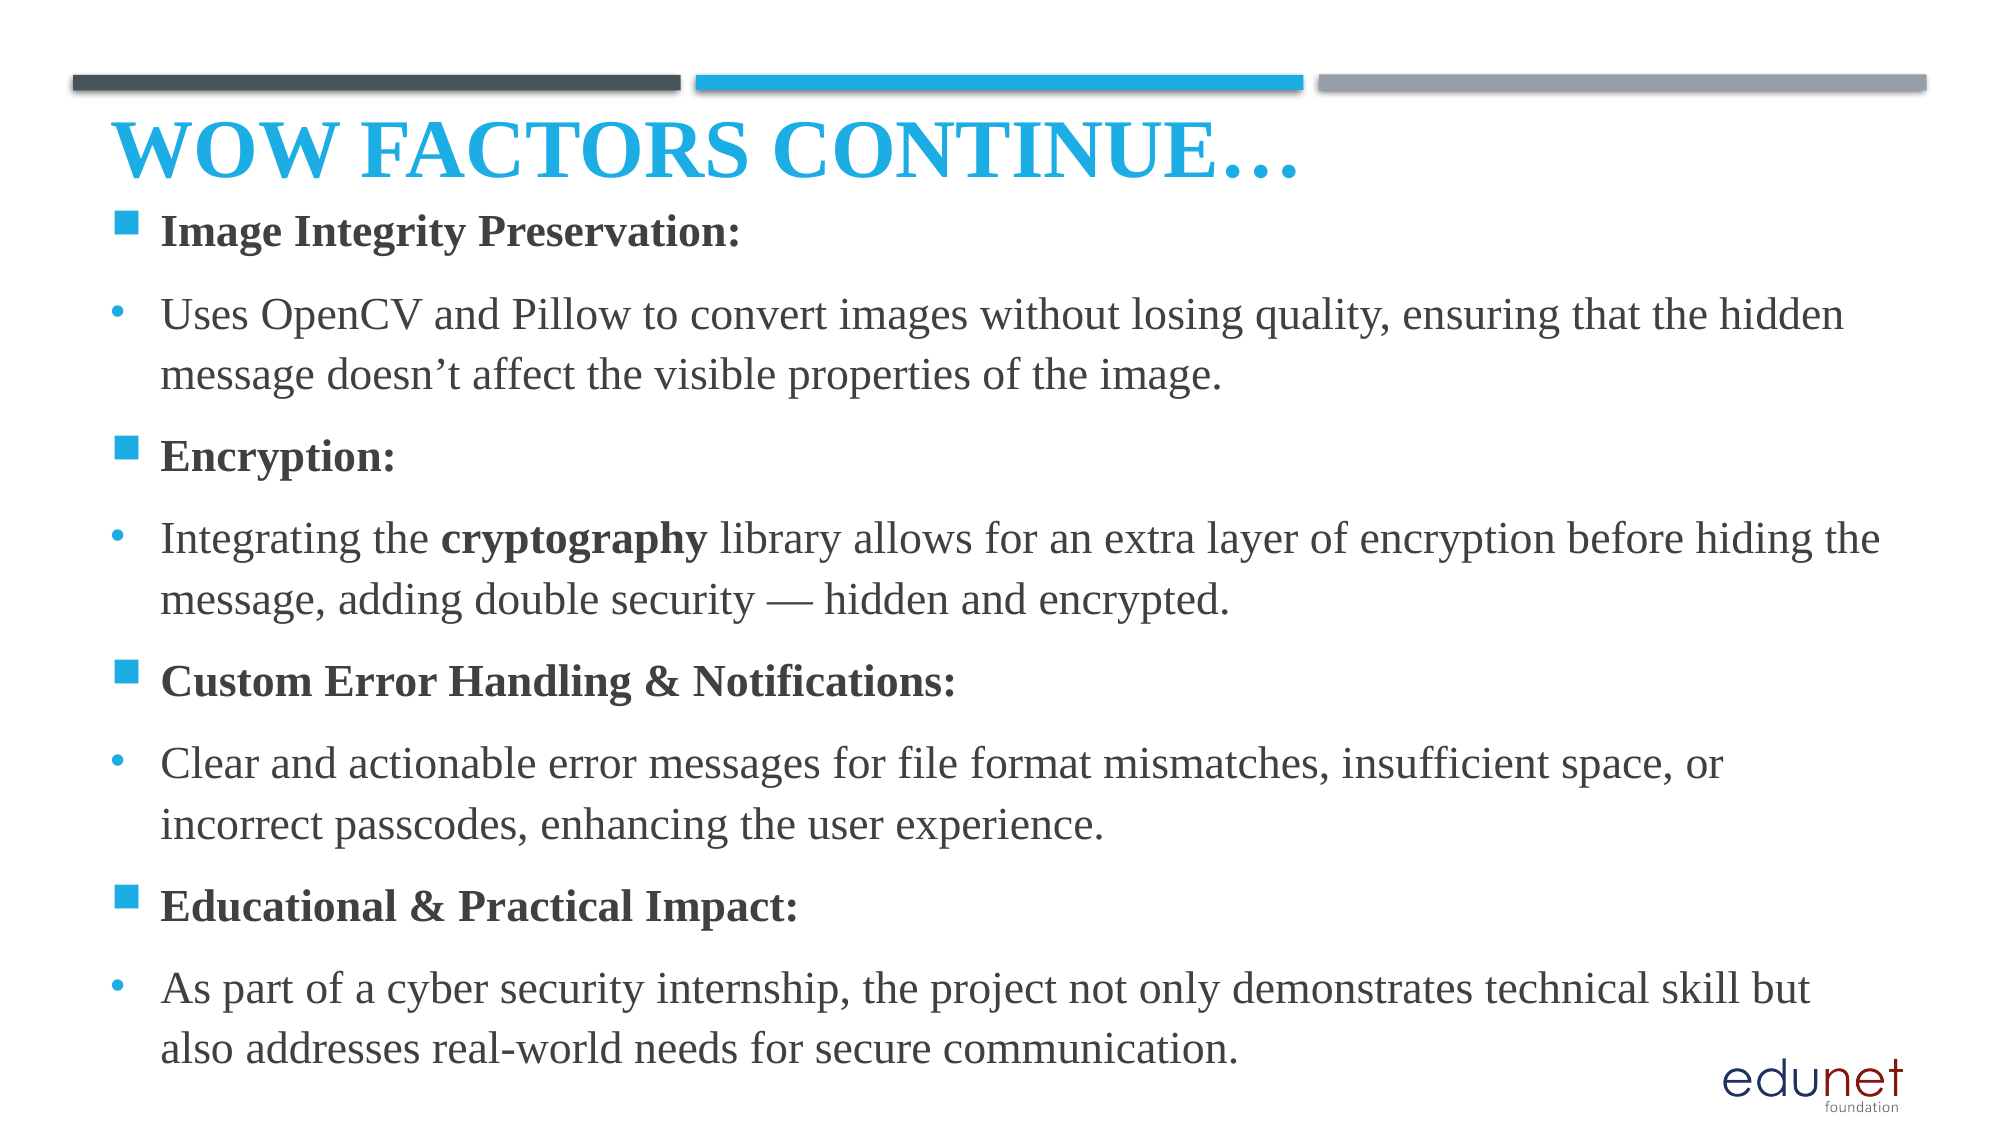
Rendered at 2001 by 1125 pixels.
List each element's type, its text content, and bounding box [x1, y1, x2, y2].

title Wow factors Continue… [95, 115, 1905, 203]
list Image Integrity Preservation: Uses OpenCV and Pillow to convert images without losing quality, ensuring that the hidden message doesn’t affect the visible properties of the image. Encryption: Integrating the cryptography library allows for an extra layer of encryption before hiding the message, adding double security — hidden and encrypted. Custom Error Handling & Notifications: Clear and actionable error messages for file format mismatches, insufficient space, or incorrect passcodes, enhancing the user experience. Educational & Practical Impact: As part of a cyber security internship, the project not only demonstrates technical skill but also addresses real-world needs for secure communication. [95, 292, 1905, 1059]
picture [1719, 1059, 1905, 1116]
